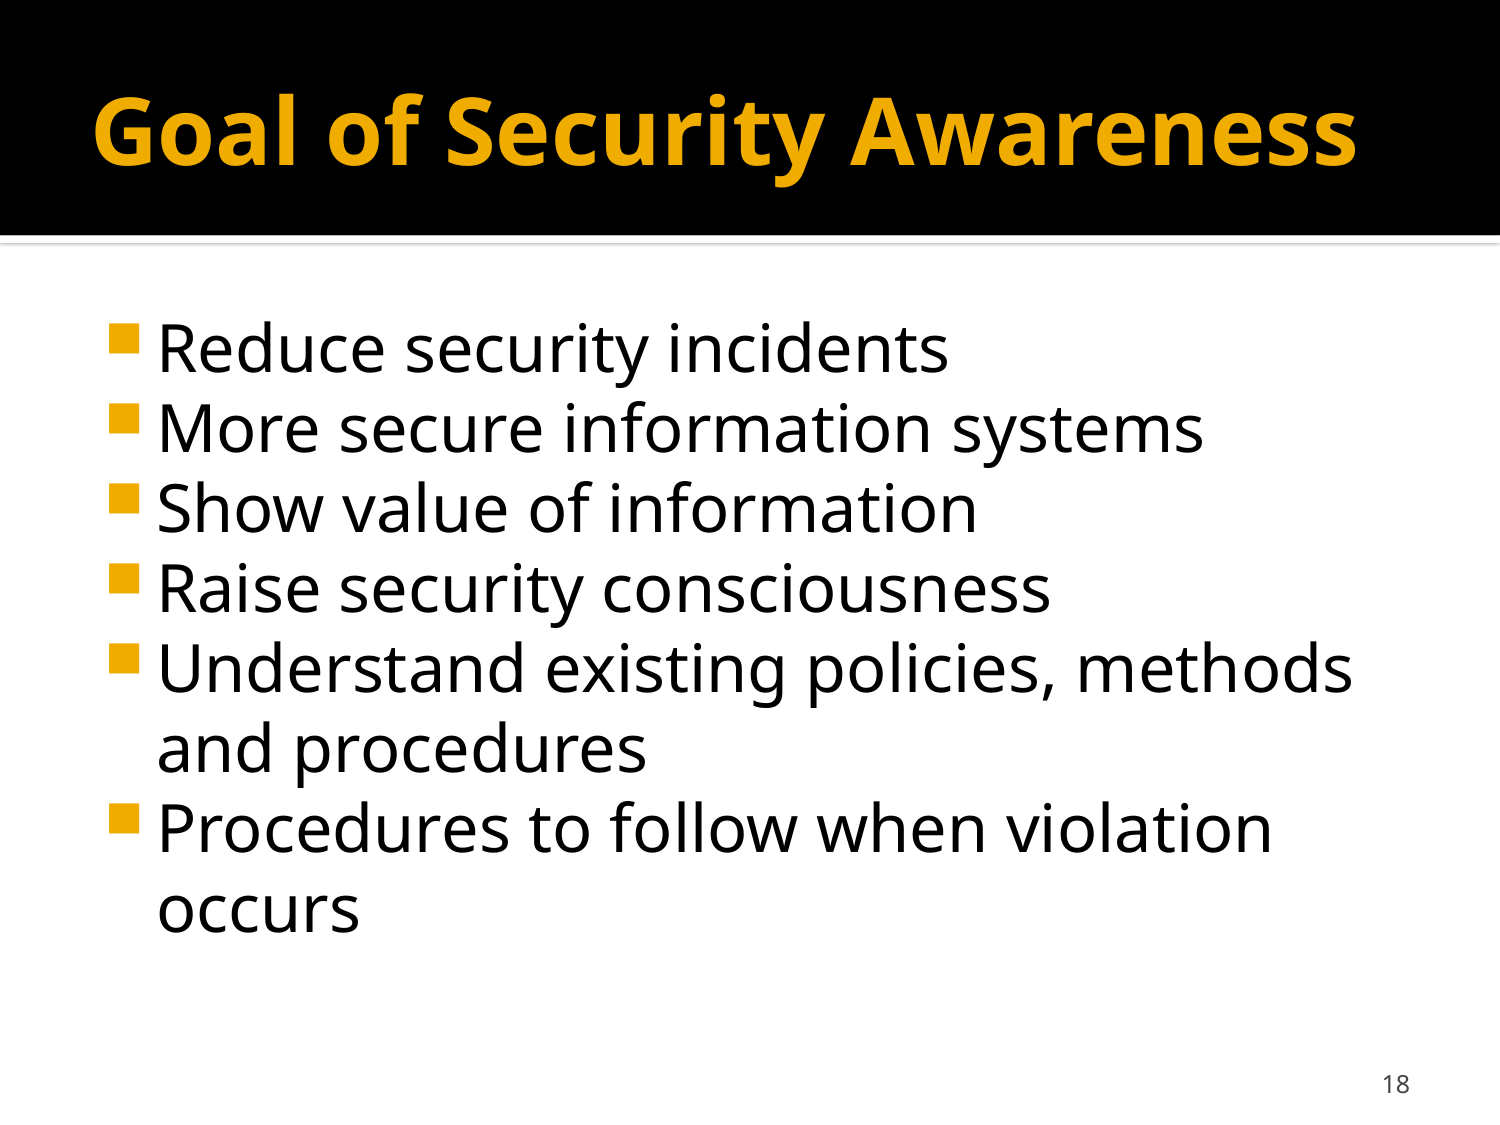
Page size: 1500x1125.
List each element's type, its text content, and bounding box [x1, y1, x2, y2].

list Reduce security incidents More secure information systems Show value of information Raise security consciousness Understand existing policies, methods and procedures Procedures to follow when violation occurs [75, 291, 1425, 1050]
slide_number 18 [1074, 1050, 1425, 1103]
title Goal of Security Awareness [75, 25, 1425, 231]
